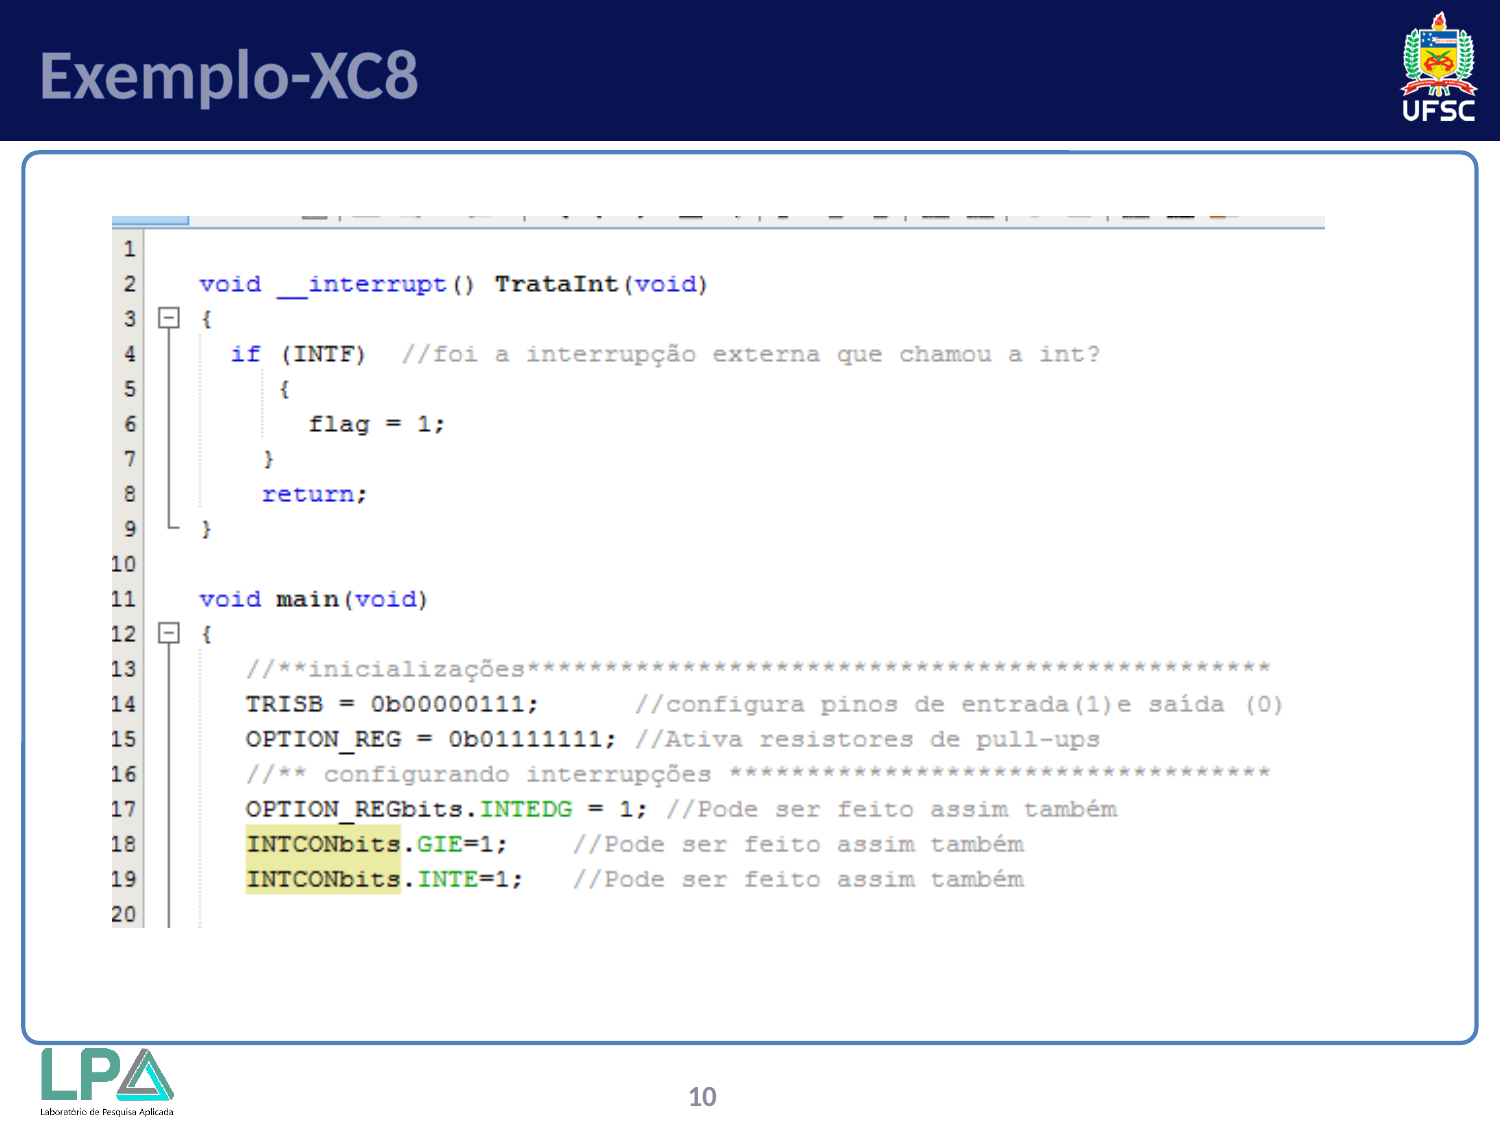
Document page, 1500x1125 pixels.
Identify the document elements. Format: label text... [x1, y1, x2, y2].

picture [0, 0, 1500, 141]
picture [111, 216, 1325, 929]
picture [41, 1048, 174, 1117]
slide_number 10 [527, 1065, 878, 1125]
